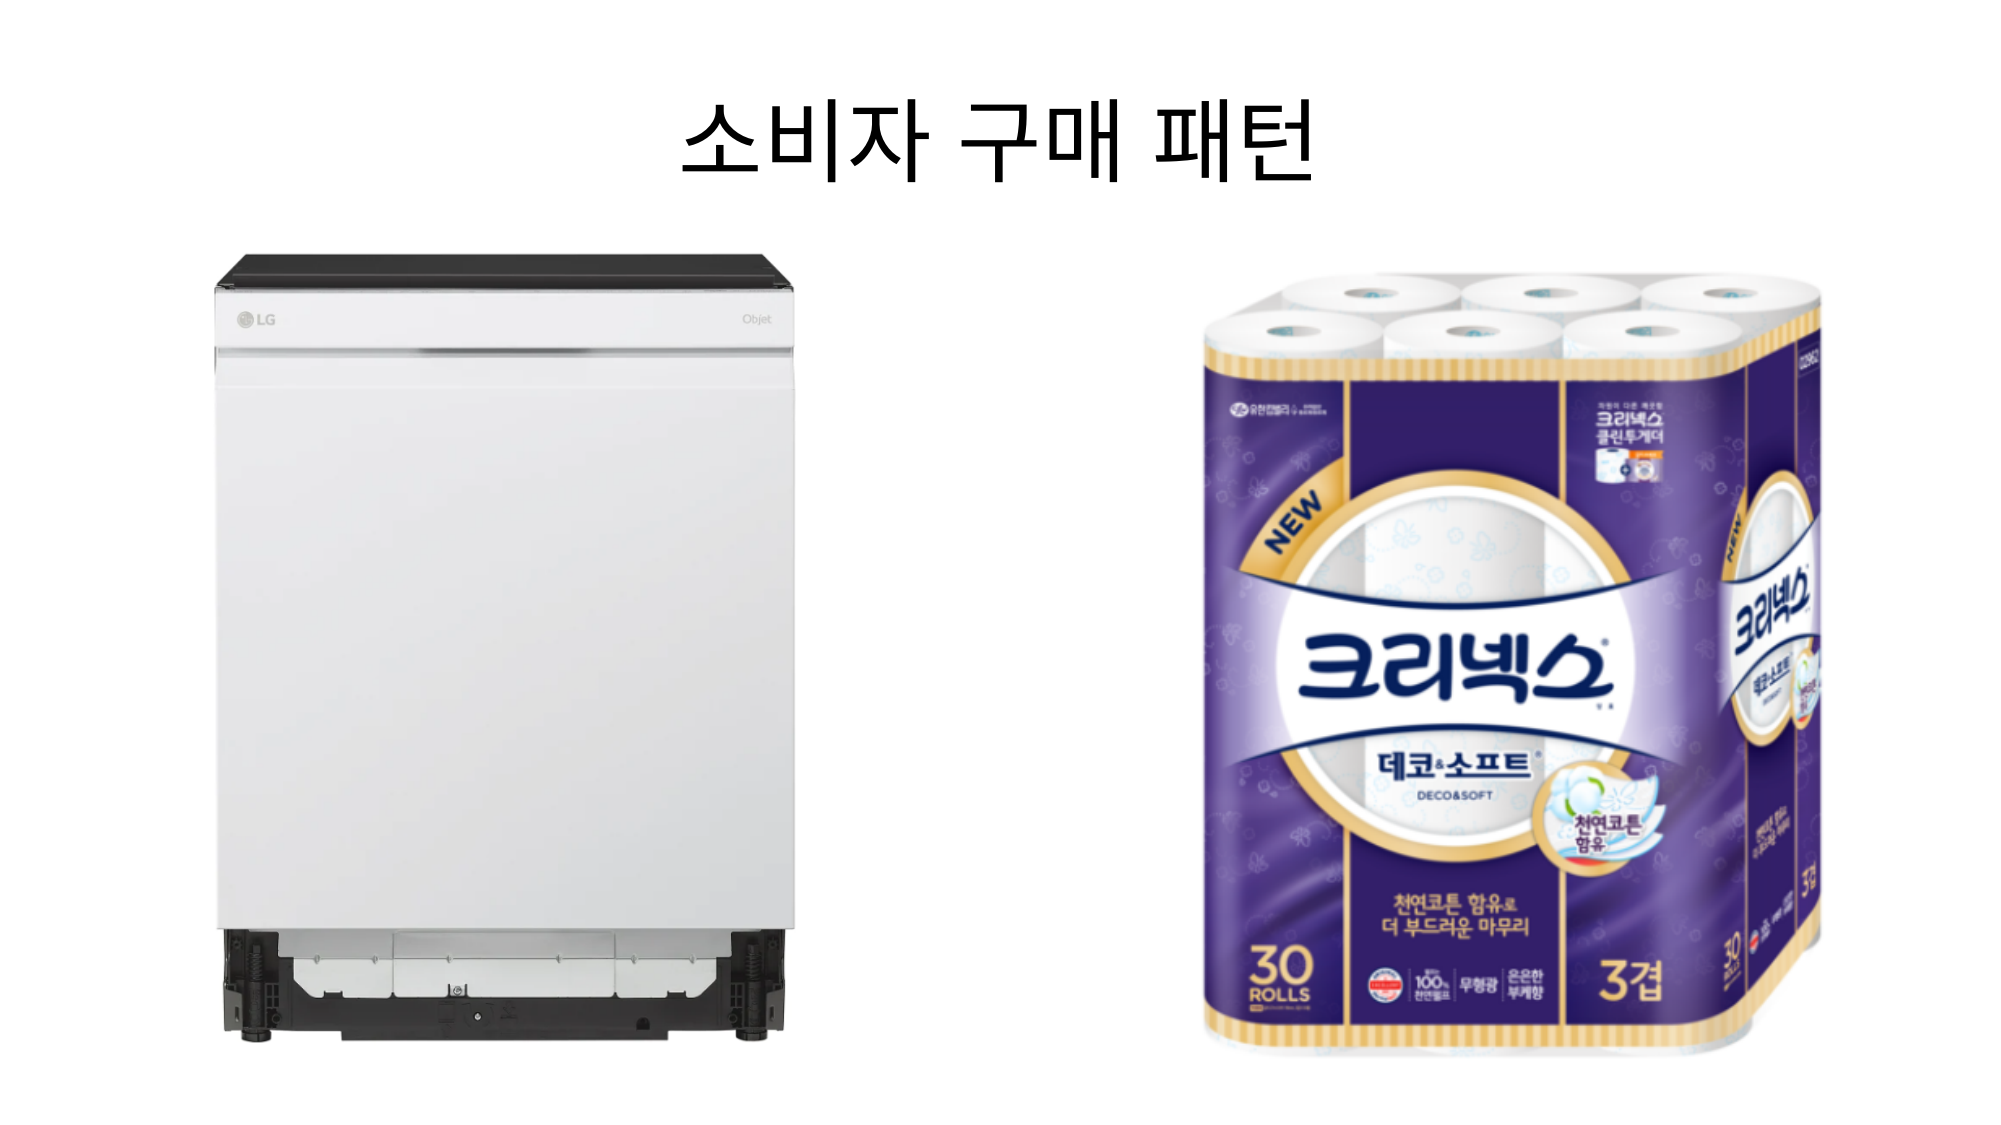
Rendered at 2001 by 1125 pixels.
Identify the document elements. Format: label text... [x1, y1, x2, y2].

picture [175, 232, 832, 1059]
title 소비자 구매 패턴 [99, 45, 1900, 233]
picture [1118, 236, 1901, 1091]
